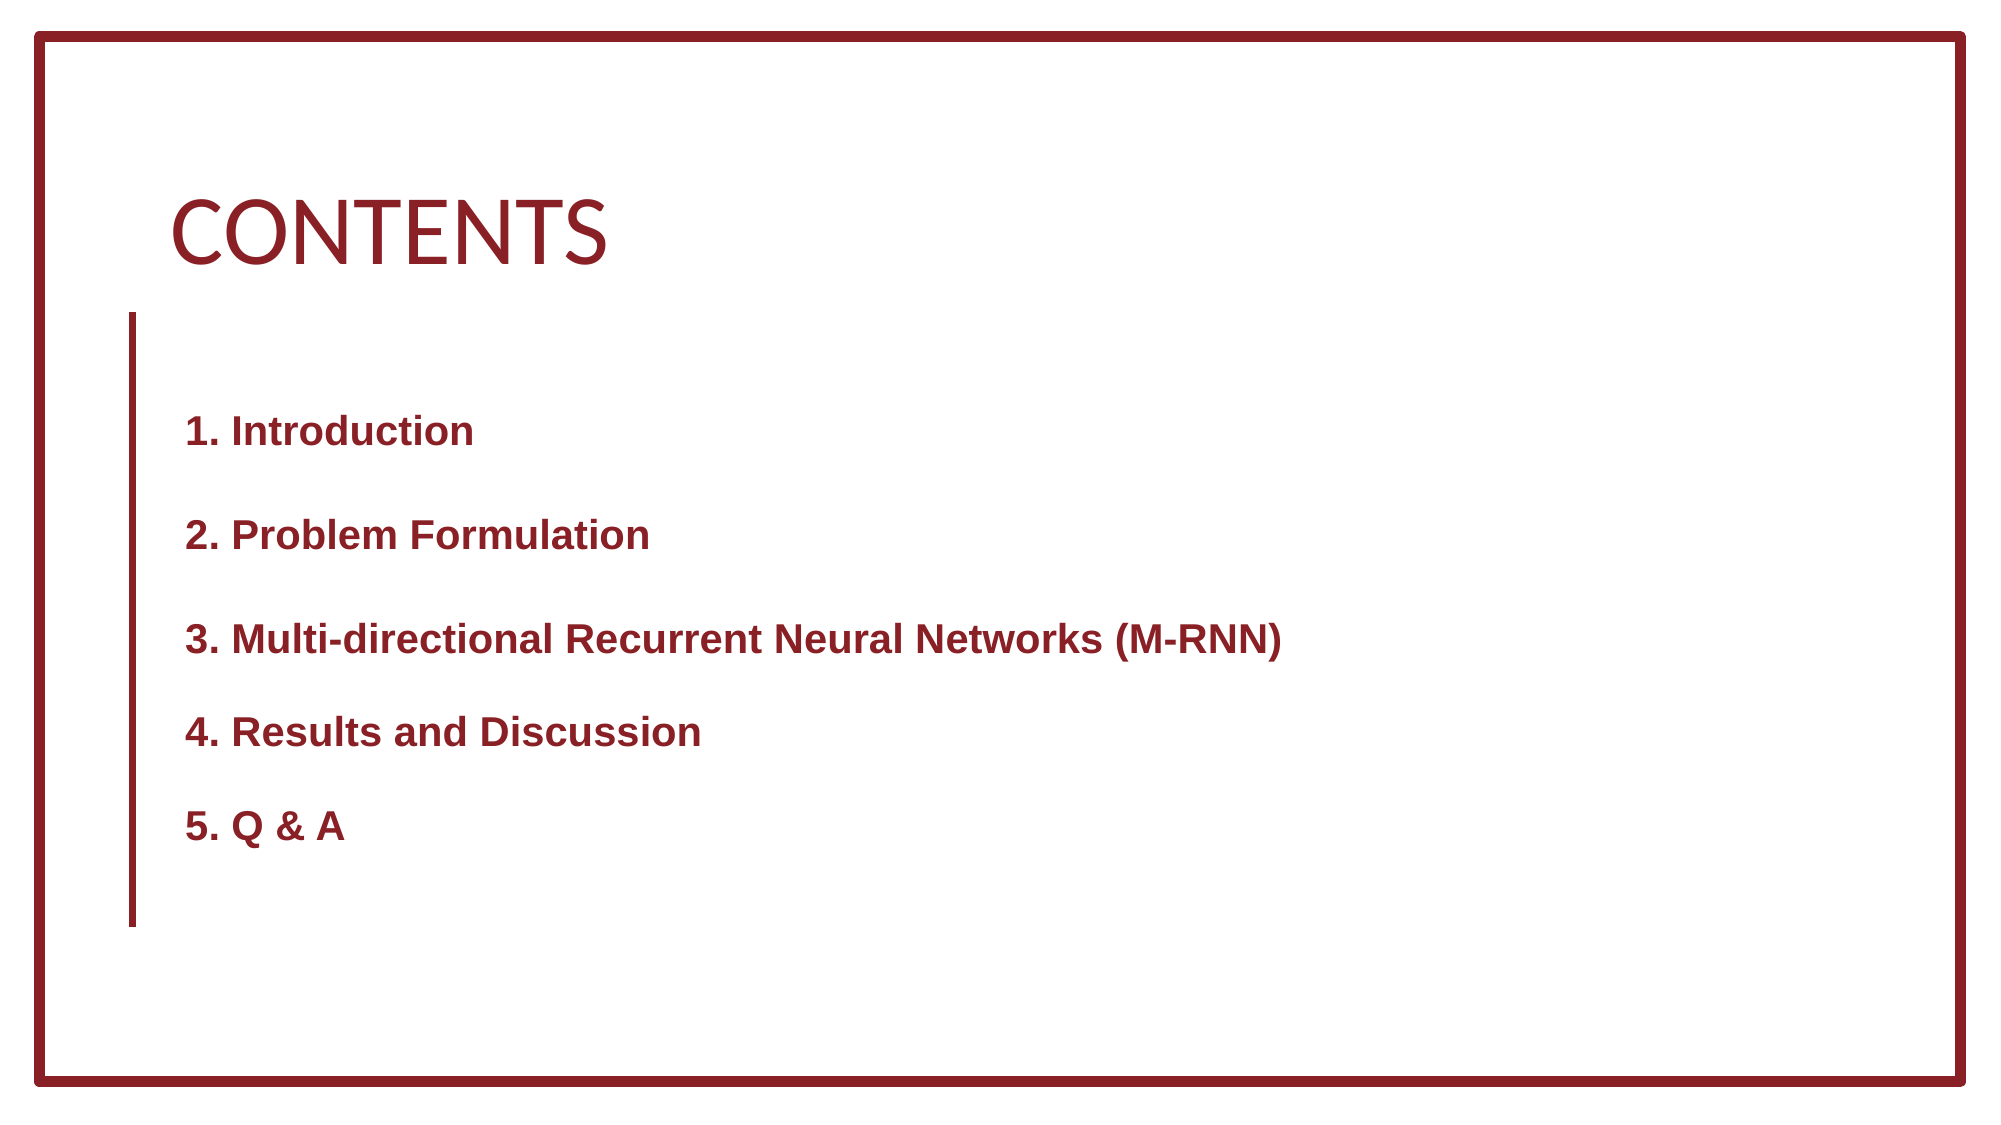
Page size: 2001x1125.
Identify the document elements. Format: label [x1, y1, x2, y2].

text_box [39, 36, 1961, 1082]
